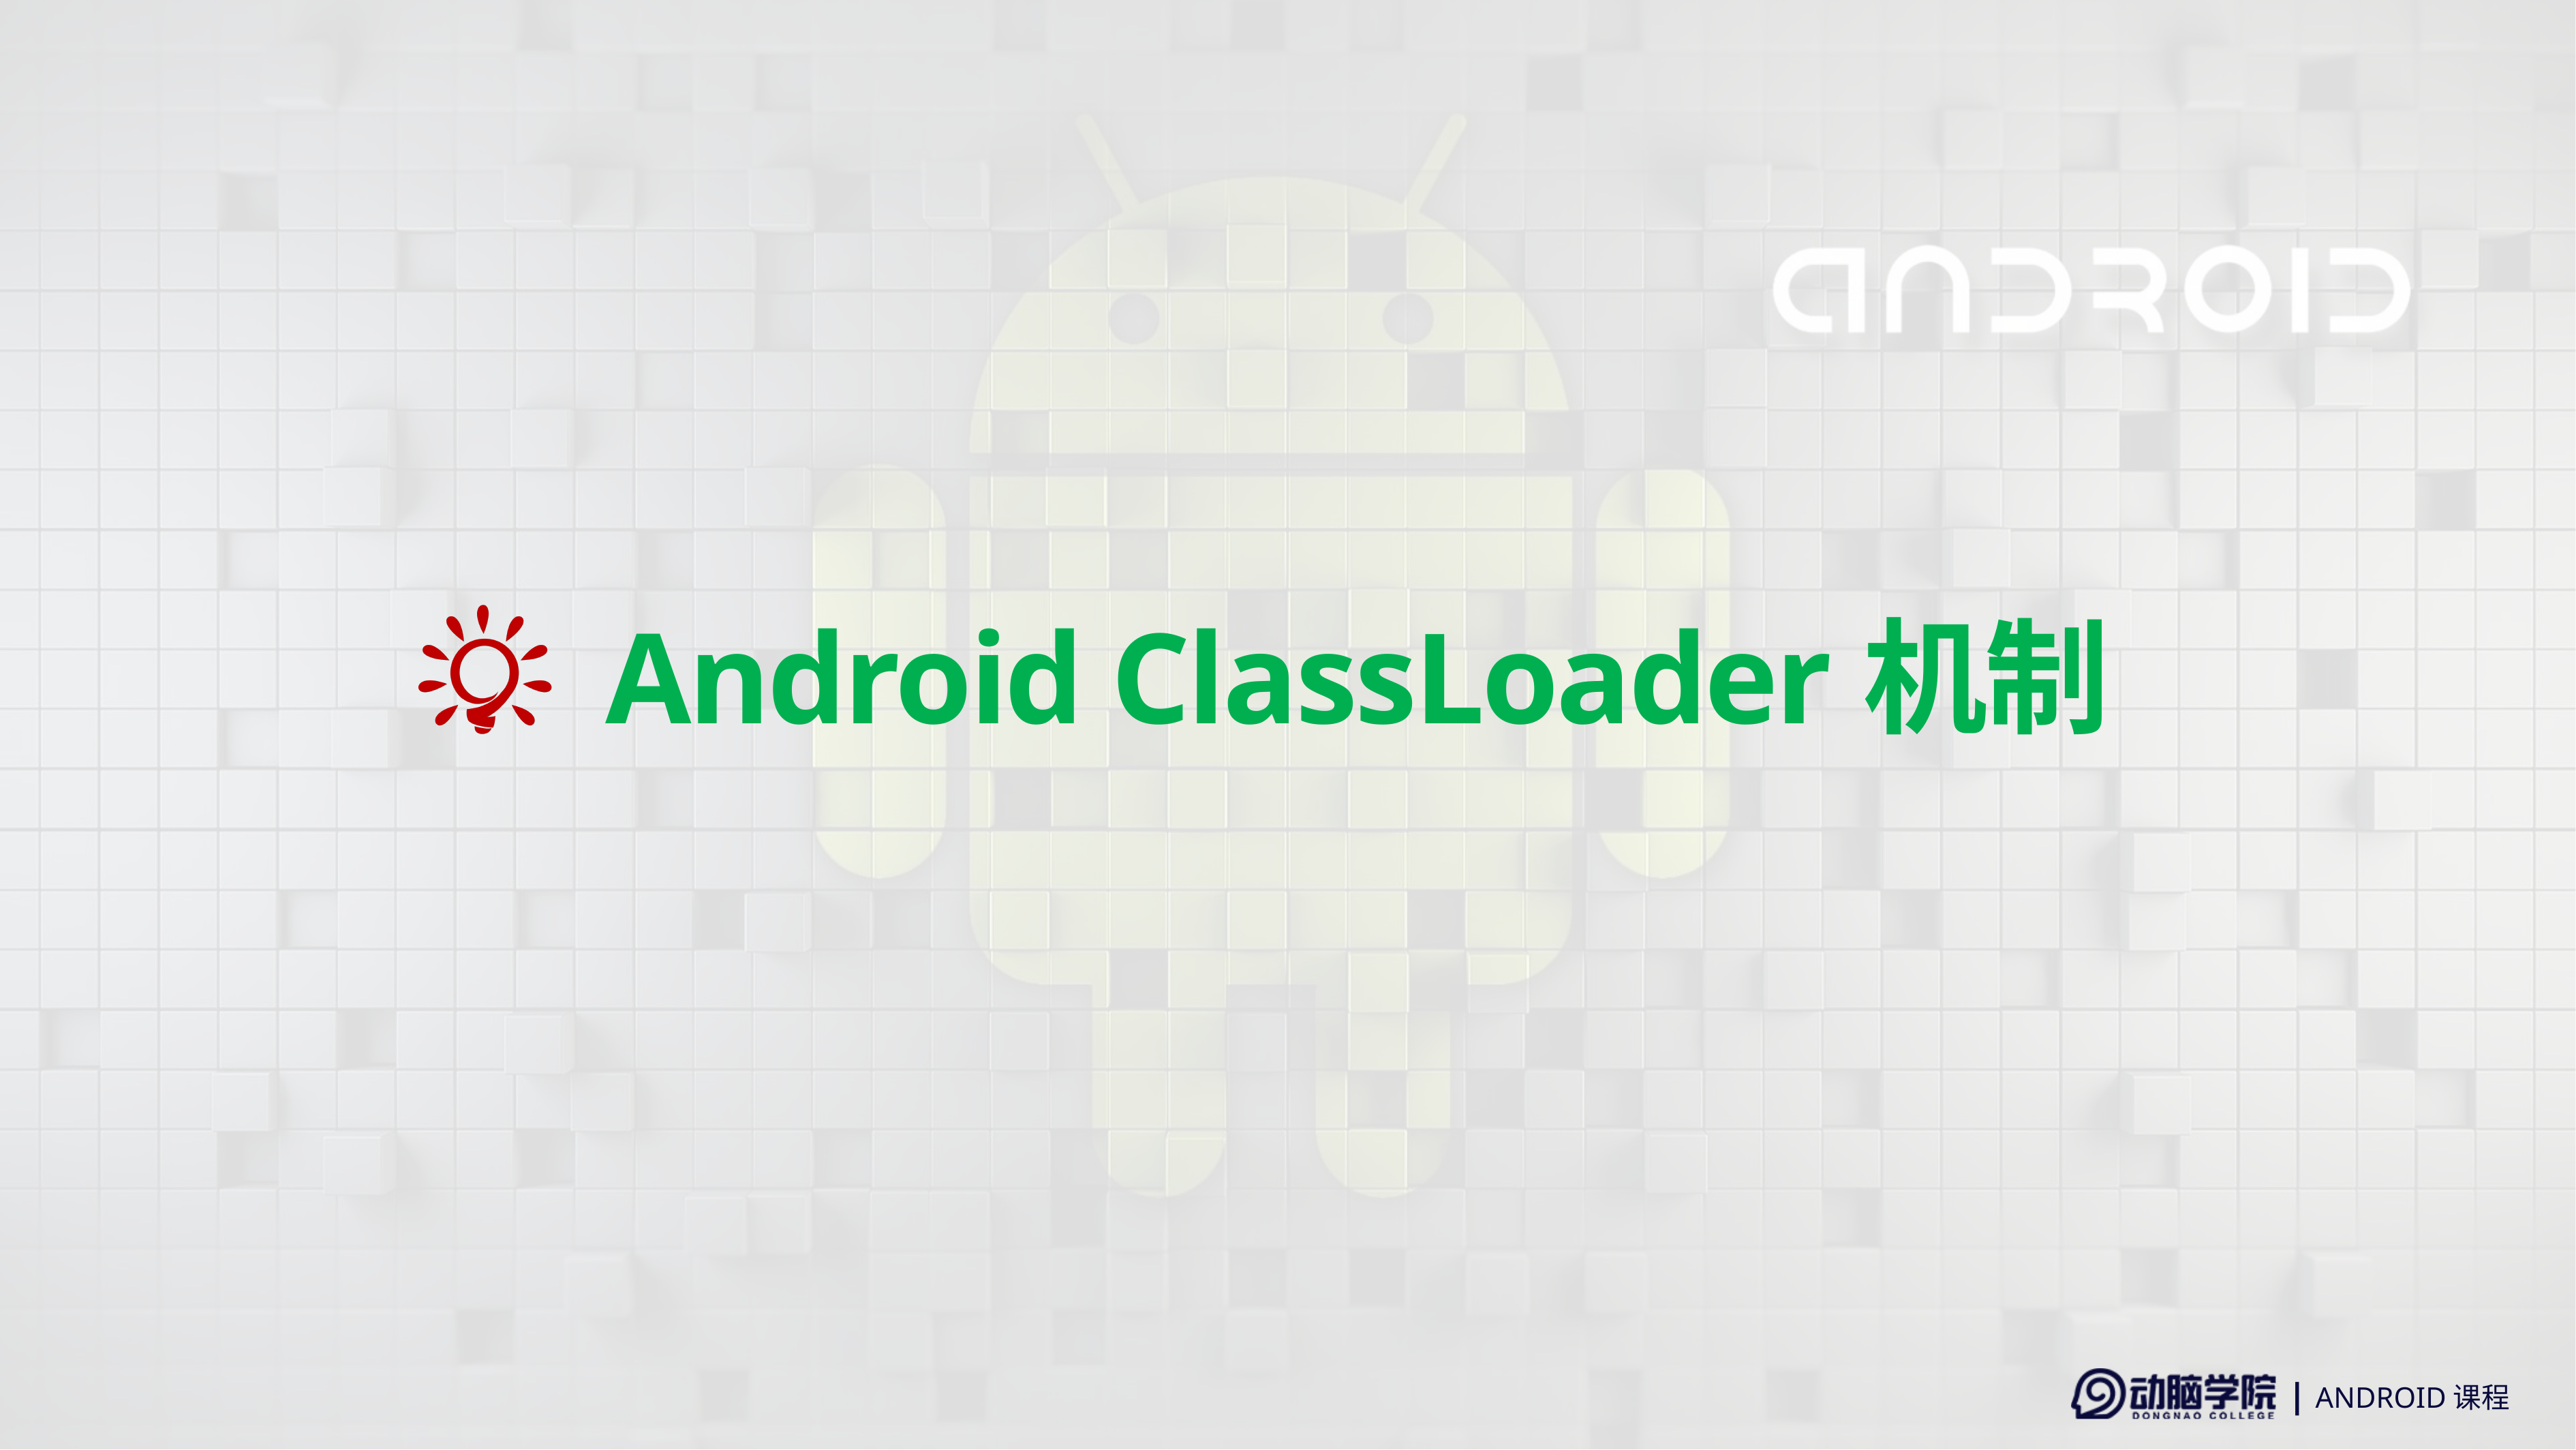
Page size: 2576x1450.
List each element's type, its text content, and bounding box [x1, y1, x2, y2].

title Android ClassLoader机制 [332, 541, 2383, 806]
picture [2071, 1368, 2278, 1421]
picture [410, 593, 560, 744]
